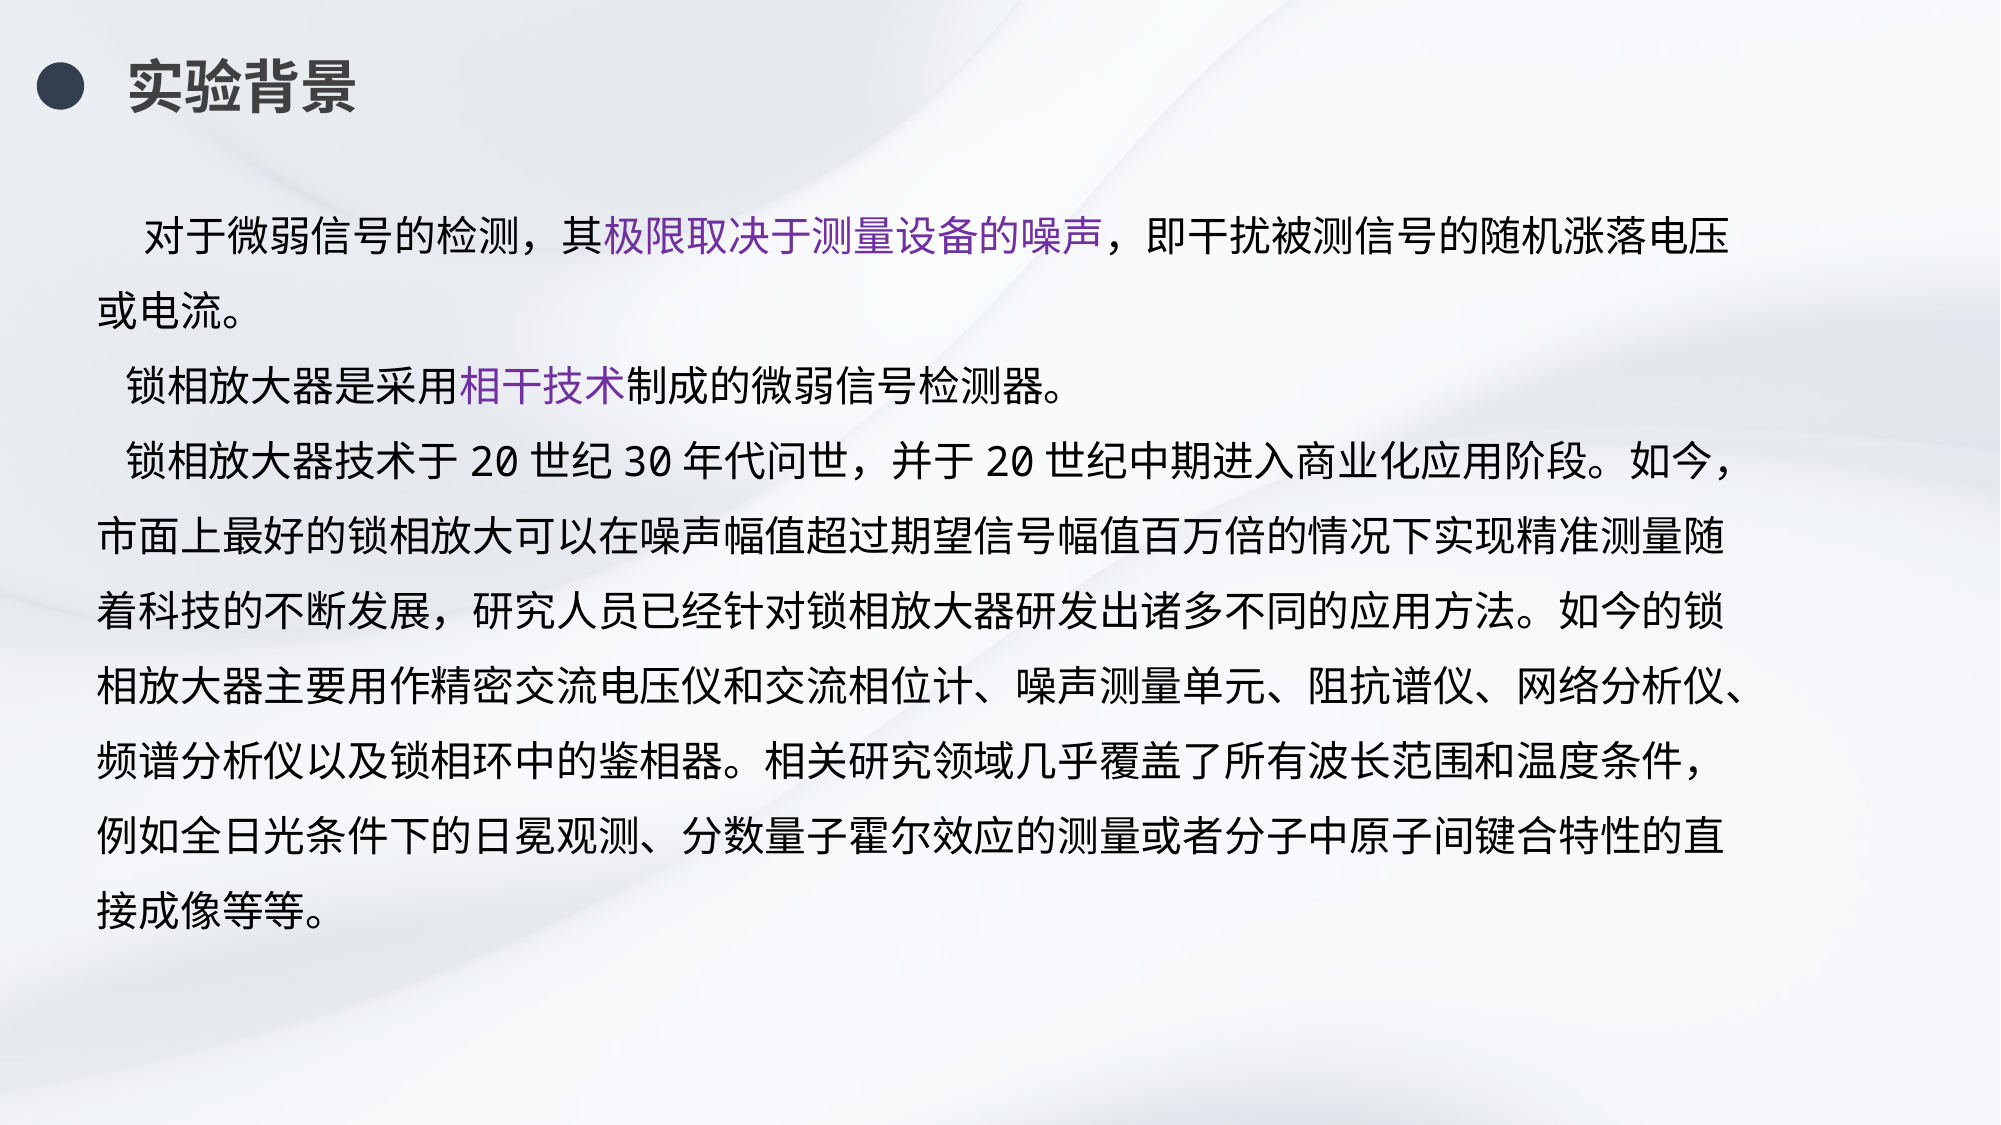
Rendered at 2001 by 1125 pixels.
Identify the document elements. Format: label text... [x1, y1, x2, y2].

text_box 对于微弱信号的检测，其极限取决于测量设备的噪声，即干扰被测信号的随机涨落电压或电流。 锁相放大器是采用相干技术制成的微弱信号检测器。 锁相放大器技术于20世纪30年代问世，并于20世纪中期进入商业化应用阶段。如今，市面上最好的锁相放大可以在噪声幅值超过期望信号幅值百万倍的情况下实现精准测量随着科技的不断发展，研究人员已经针对锁相放大器研发出诸多不同的应用方法。如今的锁相放大器主要用作精密交流电压仪和交流相位计、噪声测量单元、阻抗谱仪、网络分析仪、频谱分析仪以及锁相环中的鉴相器。相关研究领域几乎覆盖了所有波长范围和温度条件，例如全日光条件下的日冕观测、分数量子霍尔效应的测量或者分子中原子间键合特性的直接成像等等。 [82, 177, 1772, 942]
text_box 实验背景 [111, 43, 472, 128]
